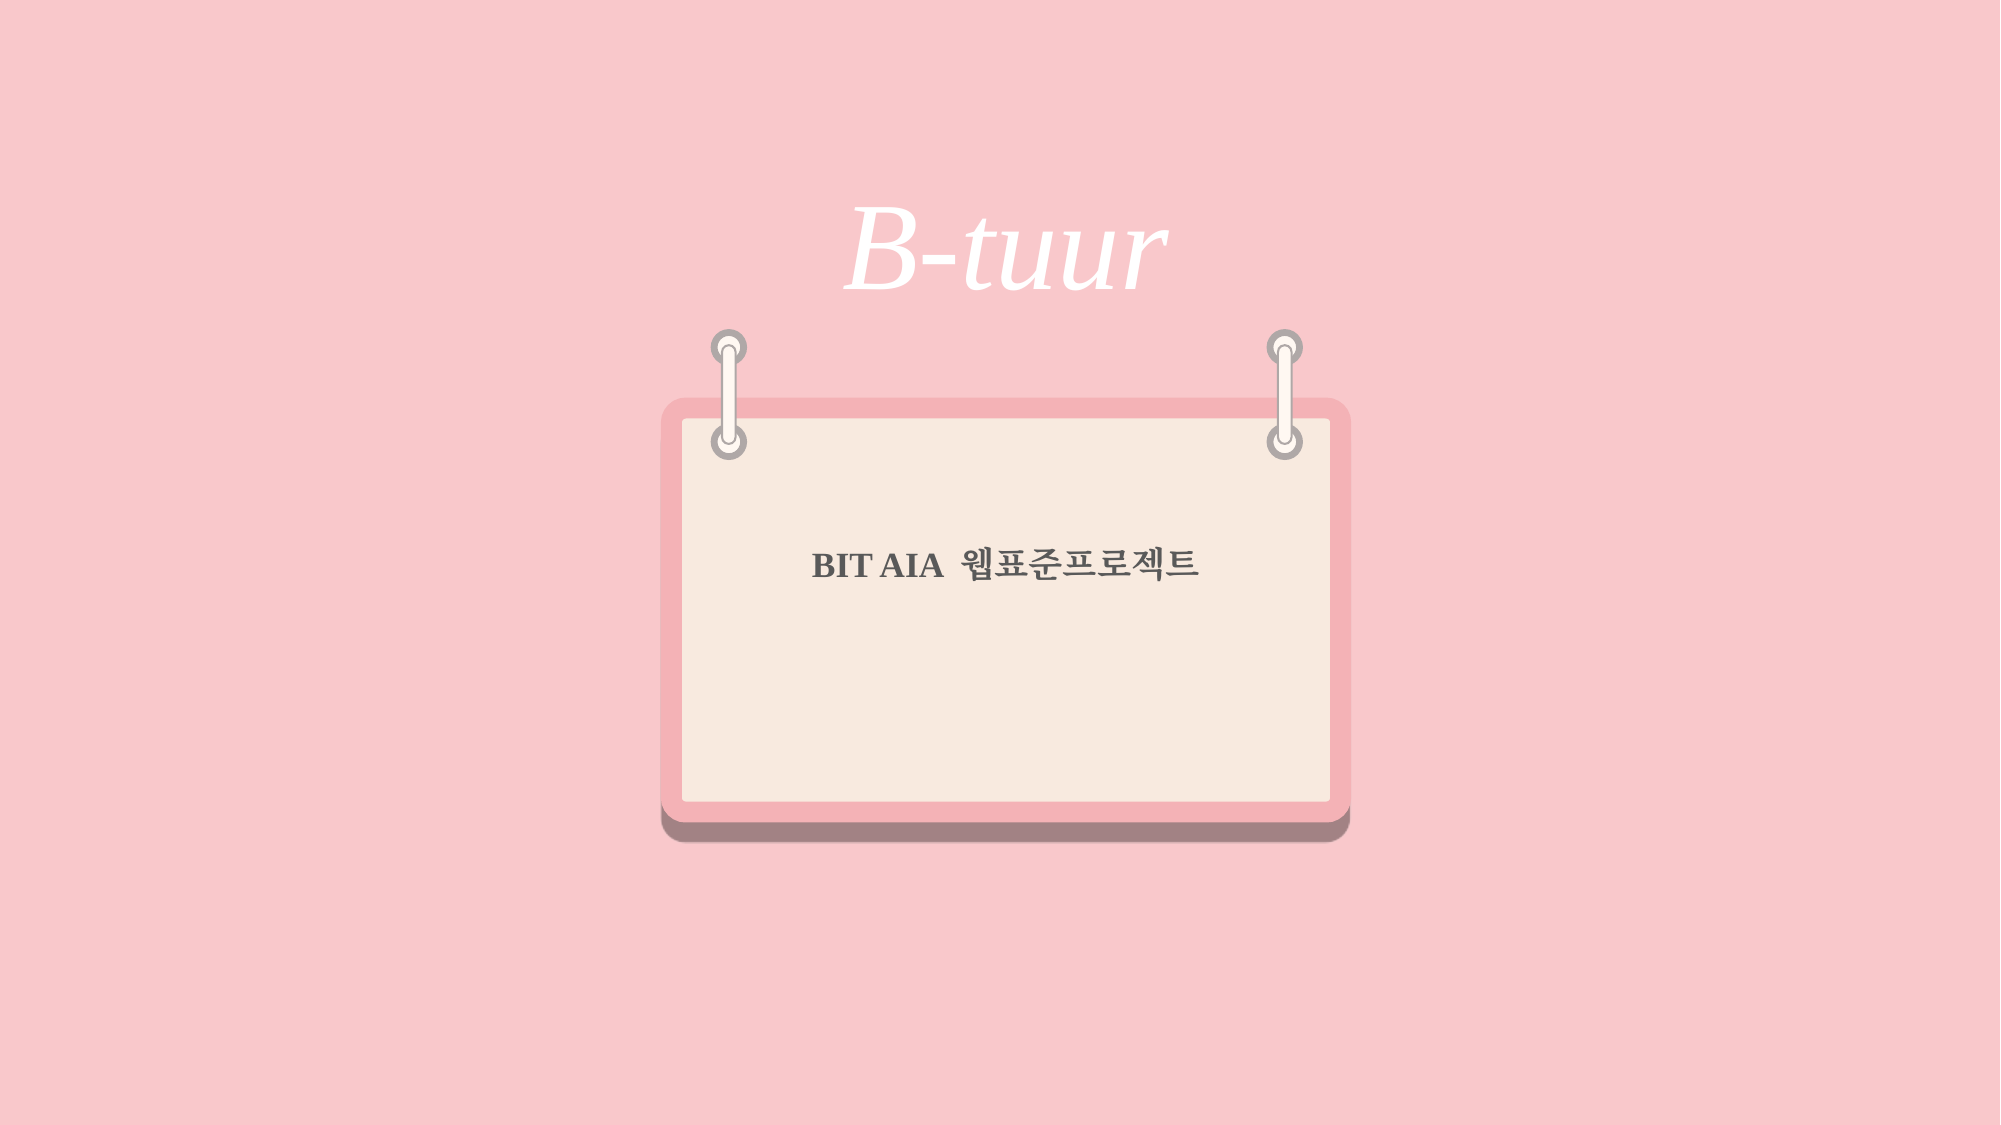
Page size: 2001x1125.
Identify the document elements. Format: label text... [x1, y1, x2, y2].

text_box B-tuur [513, 156, 1499, 322]
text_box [671, 380, 1341, 813]
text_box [1269, 332, 1300, 457]
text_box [713, 332, 744, 457]
